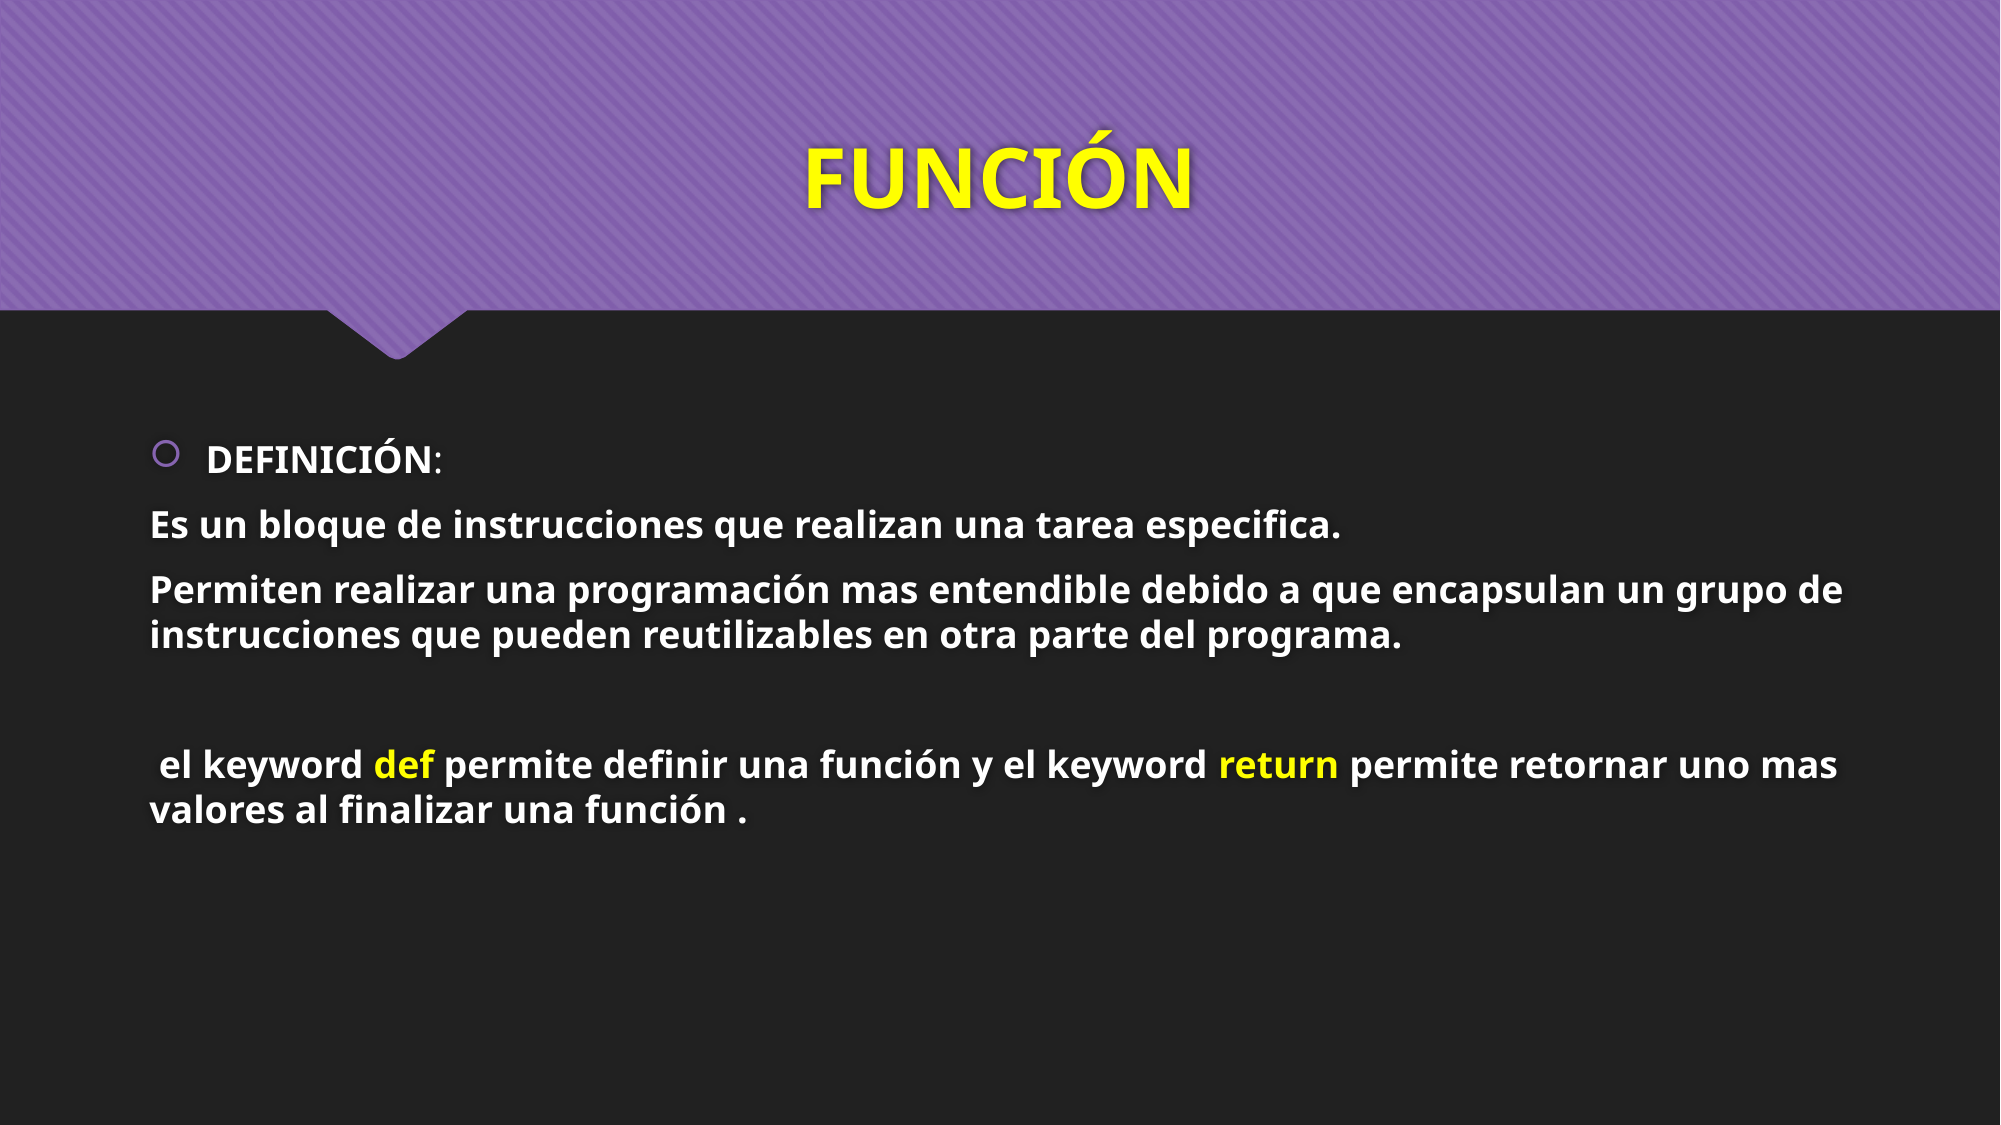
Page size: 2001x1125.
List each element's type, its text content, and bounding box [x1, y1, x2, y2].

title FUNCIÓN [132, 73, 1868, 233]
list DEFINICIÓN: Es un bloque de instrucciones que realizan una tarea especifica. Permiten realizar una programación mas entendible debido a que encapsulan un grupo de instrucciones que pueden reutilizables en otra parte del programa. el keyword def permite definir una función y el keyword return permite retornar uno mas valores al finalizar una función . [134, 364, 1866, 1034]
